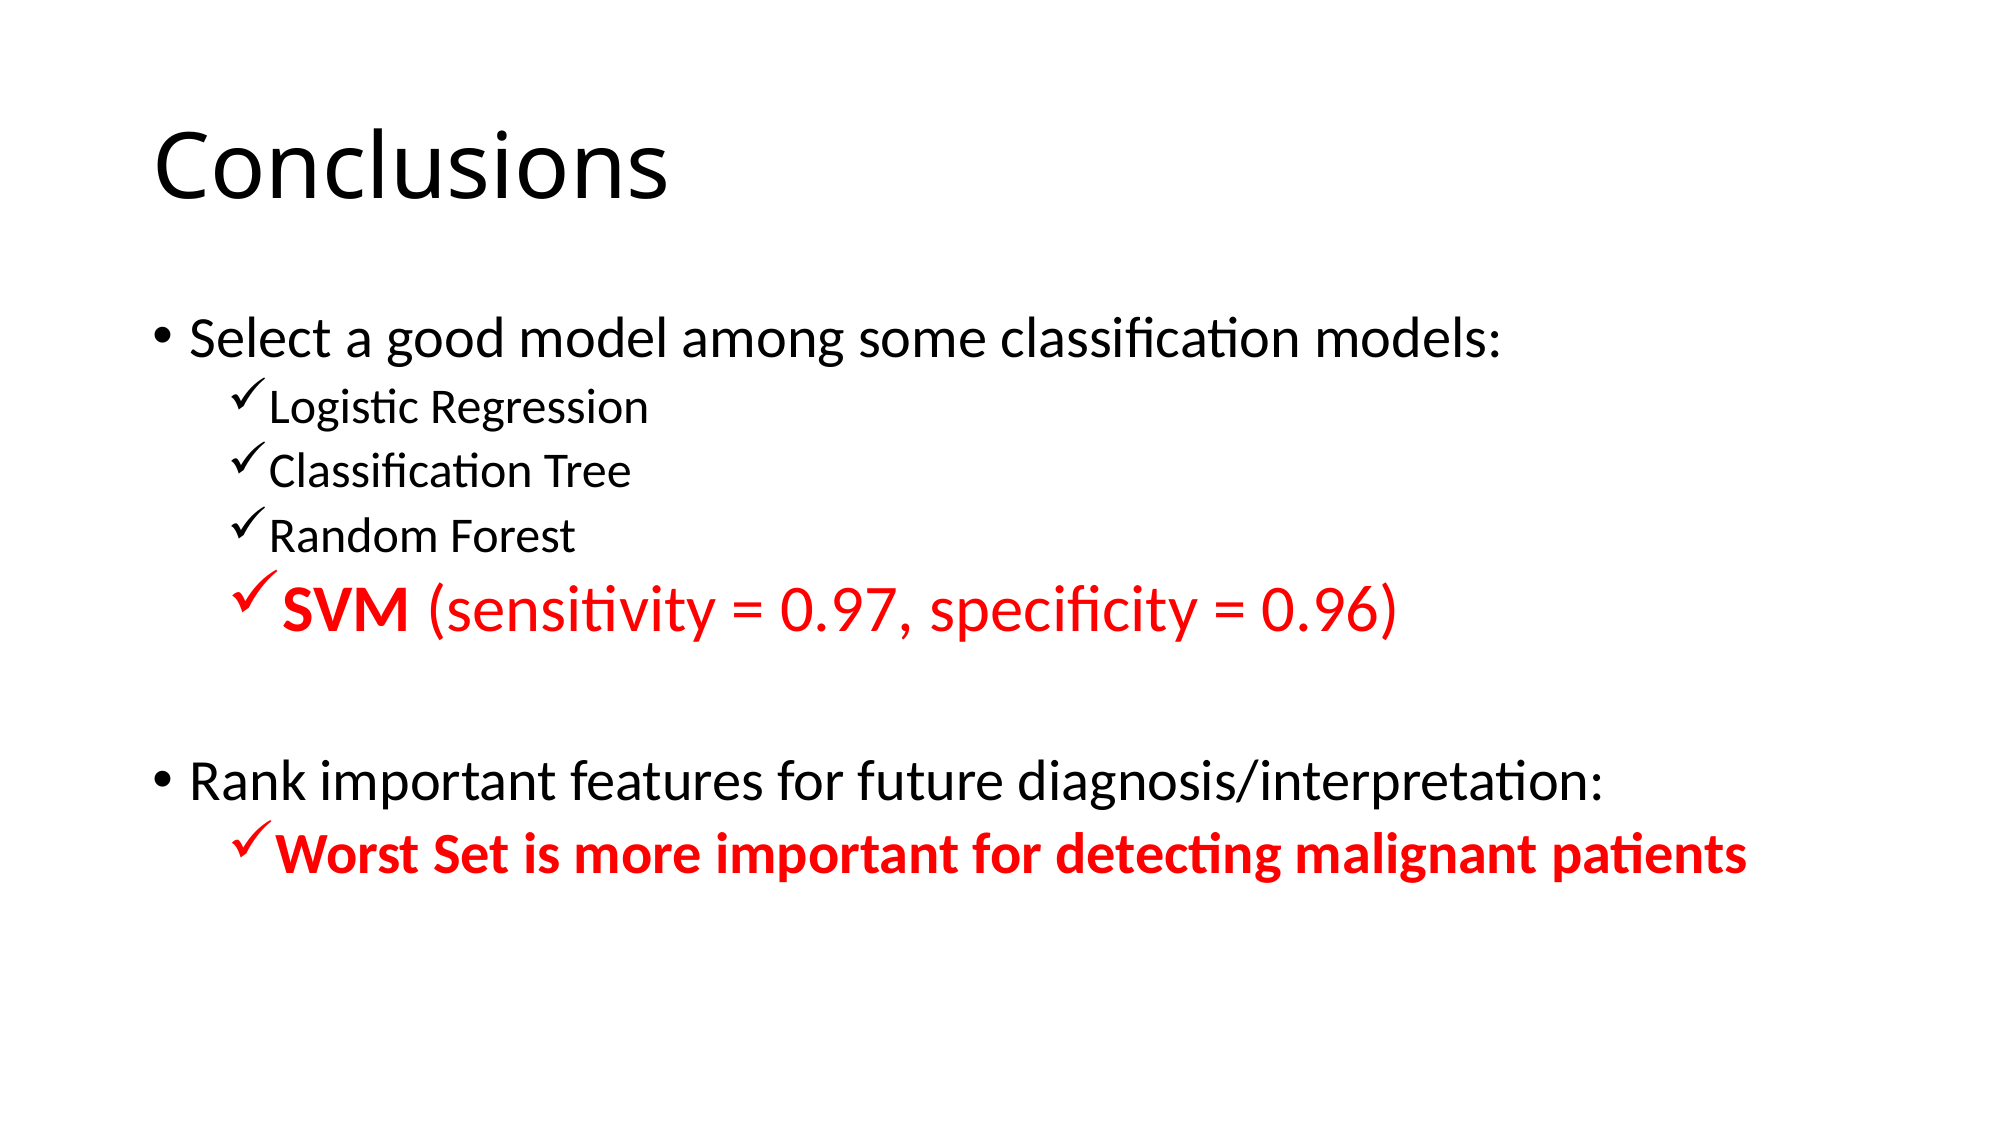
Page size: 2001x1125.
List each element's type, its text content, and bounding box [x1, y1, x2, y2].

title Conclusions [137, 59, 1863, 278]
list Select a good model among some classification models: Logistic Regression Classification Tree Random Forest SVM (sensitivity = 0.97, specificity = 0.96) Rank important features for future diagnosis/interpretation: Worst Set is more important for detecting malignant patients [137, 299, 1863, 1014]
